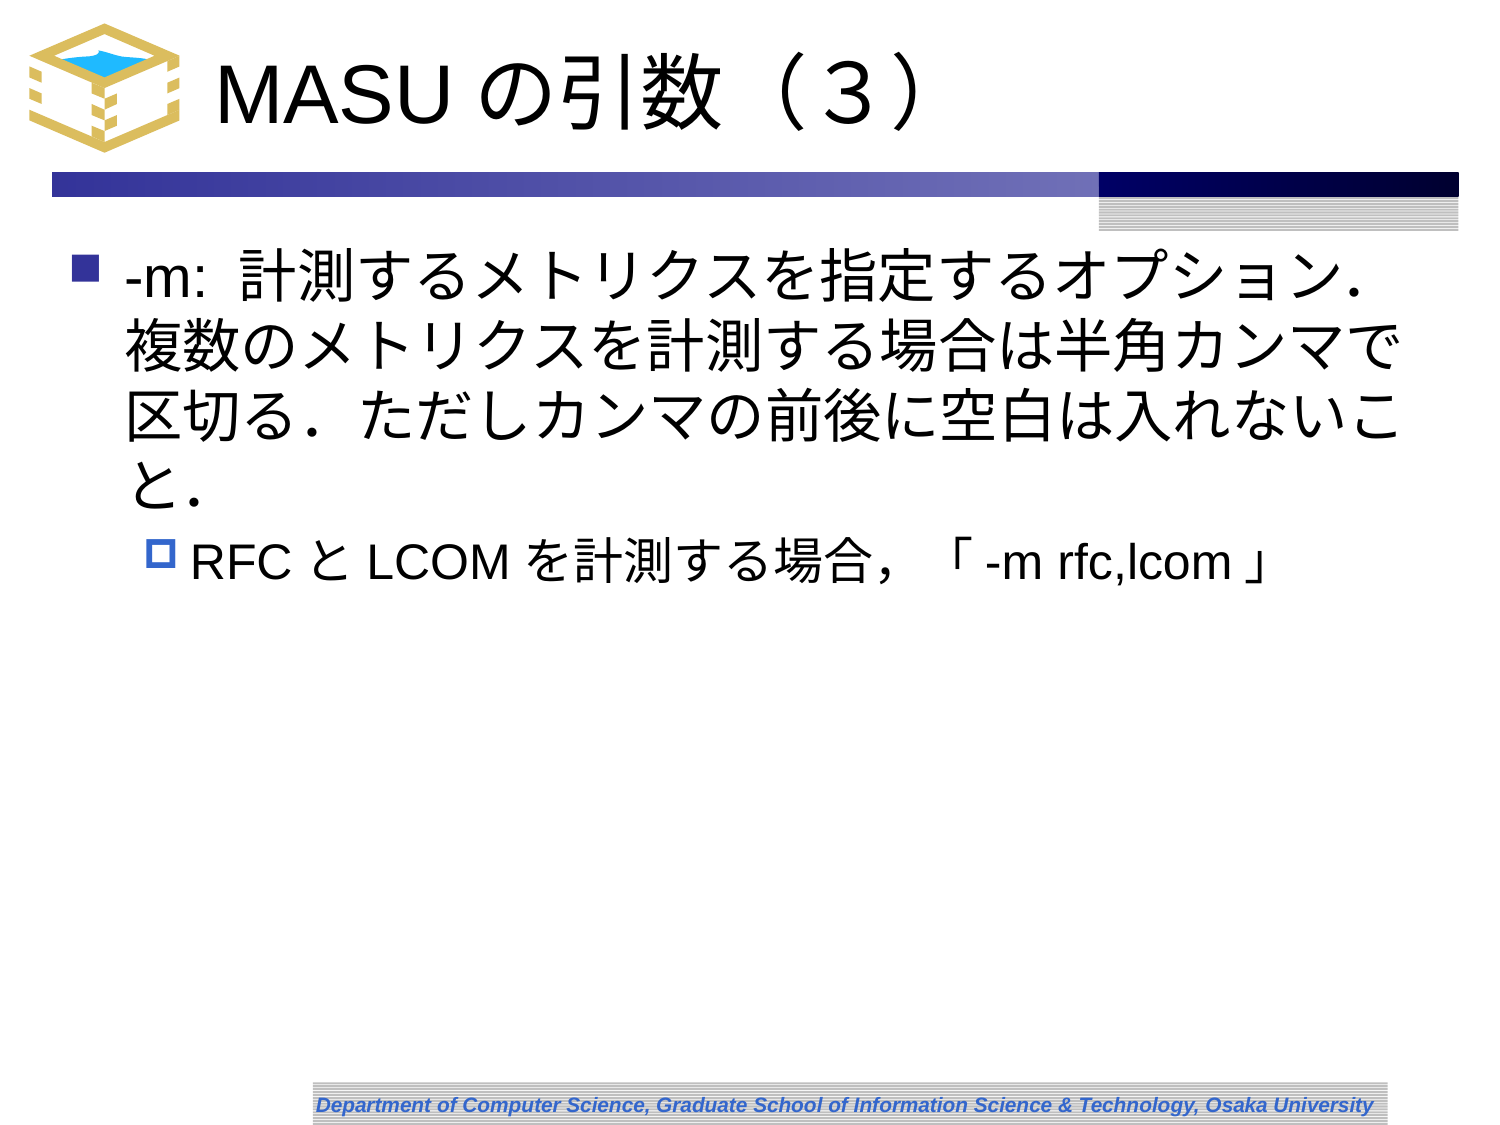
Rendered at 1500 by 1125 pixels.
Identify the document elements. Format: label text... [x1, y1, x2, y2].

list -m: 計測するメトリクスを指定するオプション．複数のメトリクスを計測する場合は半角カンマで区切る．ただしカンマの前後に空白は入れないこと． RFCとLCOMを計測する場合，「-m rfc,lcom」 [52, 231, 1460, 1024]
title MASUの引数（３） [198, 18, 1459, 162]
